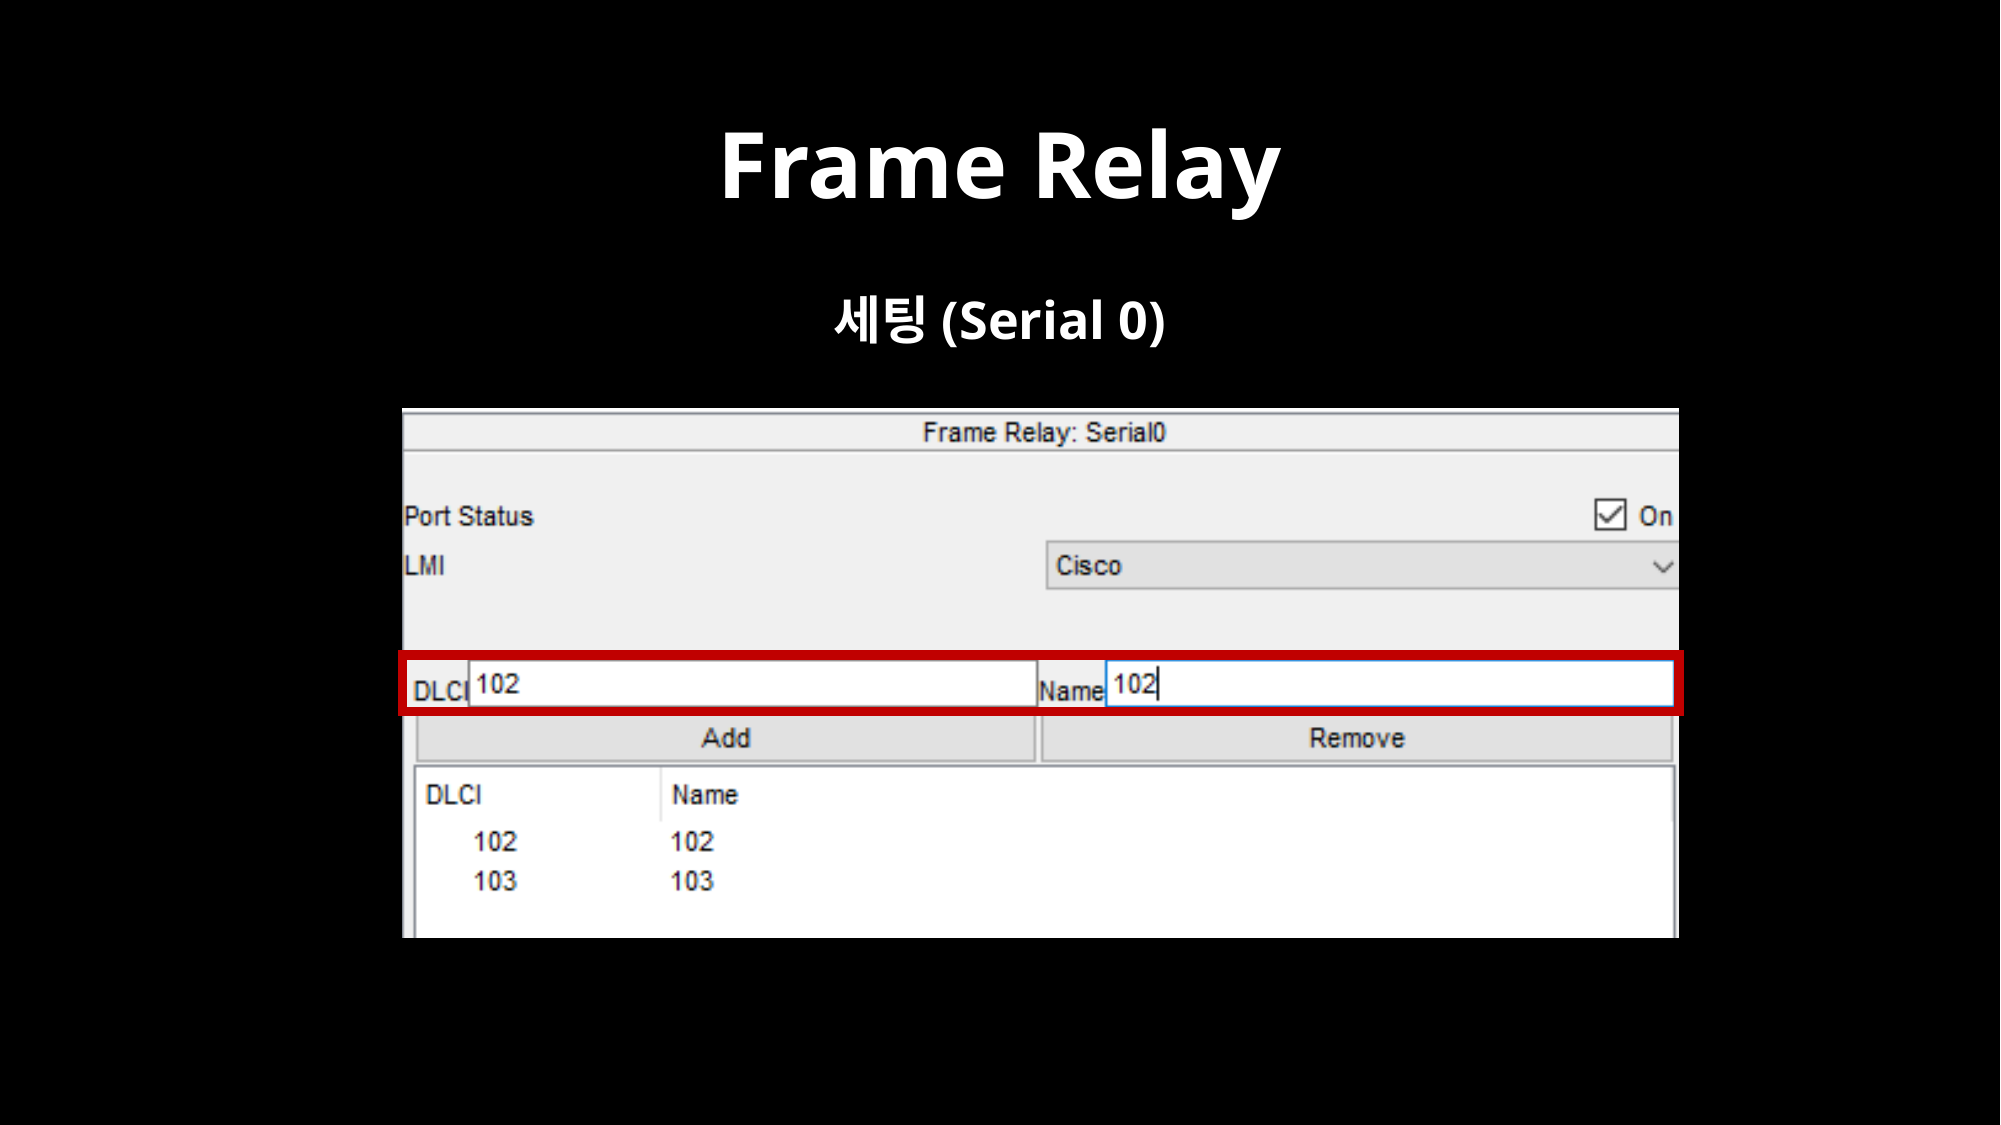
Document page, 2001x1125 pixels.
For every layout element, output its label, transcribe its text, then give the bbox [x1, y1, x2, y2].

list 세팅(Serial 0) [402, 286, 1598, 367]
title Frame Relay [137, 59, 1863, 278]
picture [402, 408, 1679, 938]
